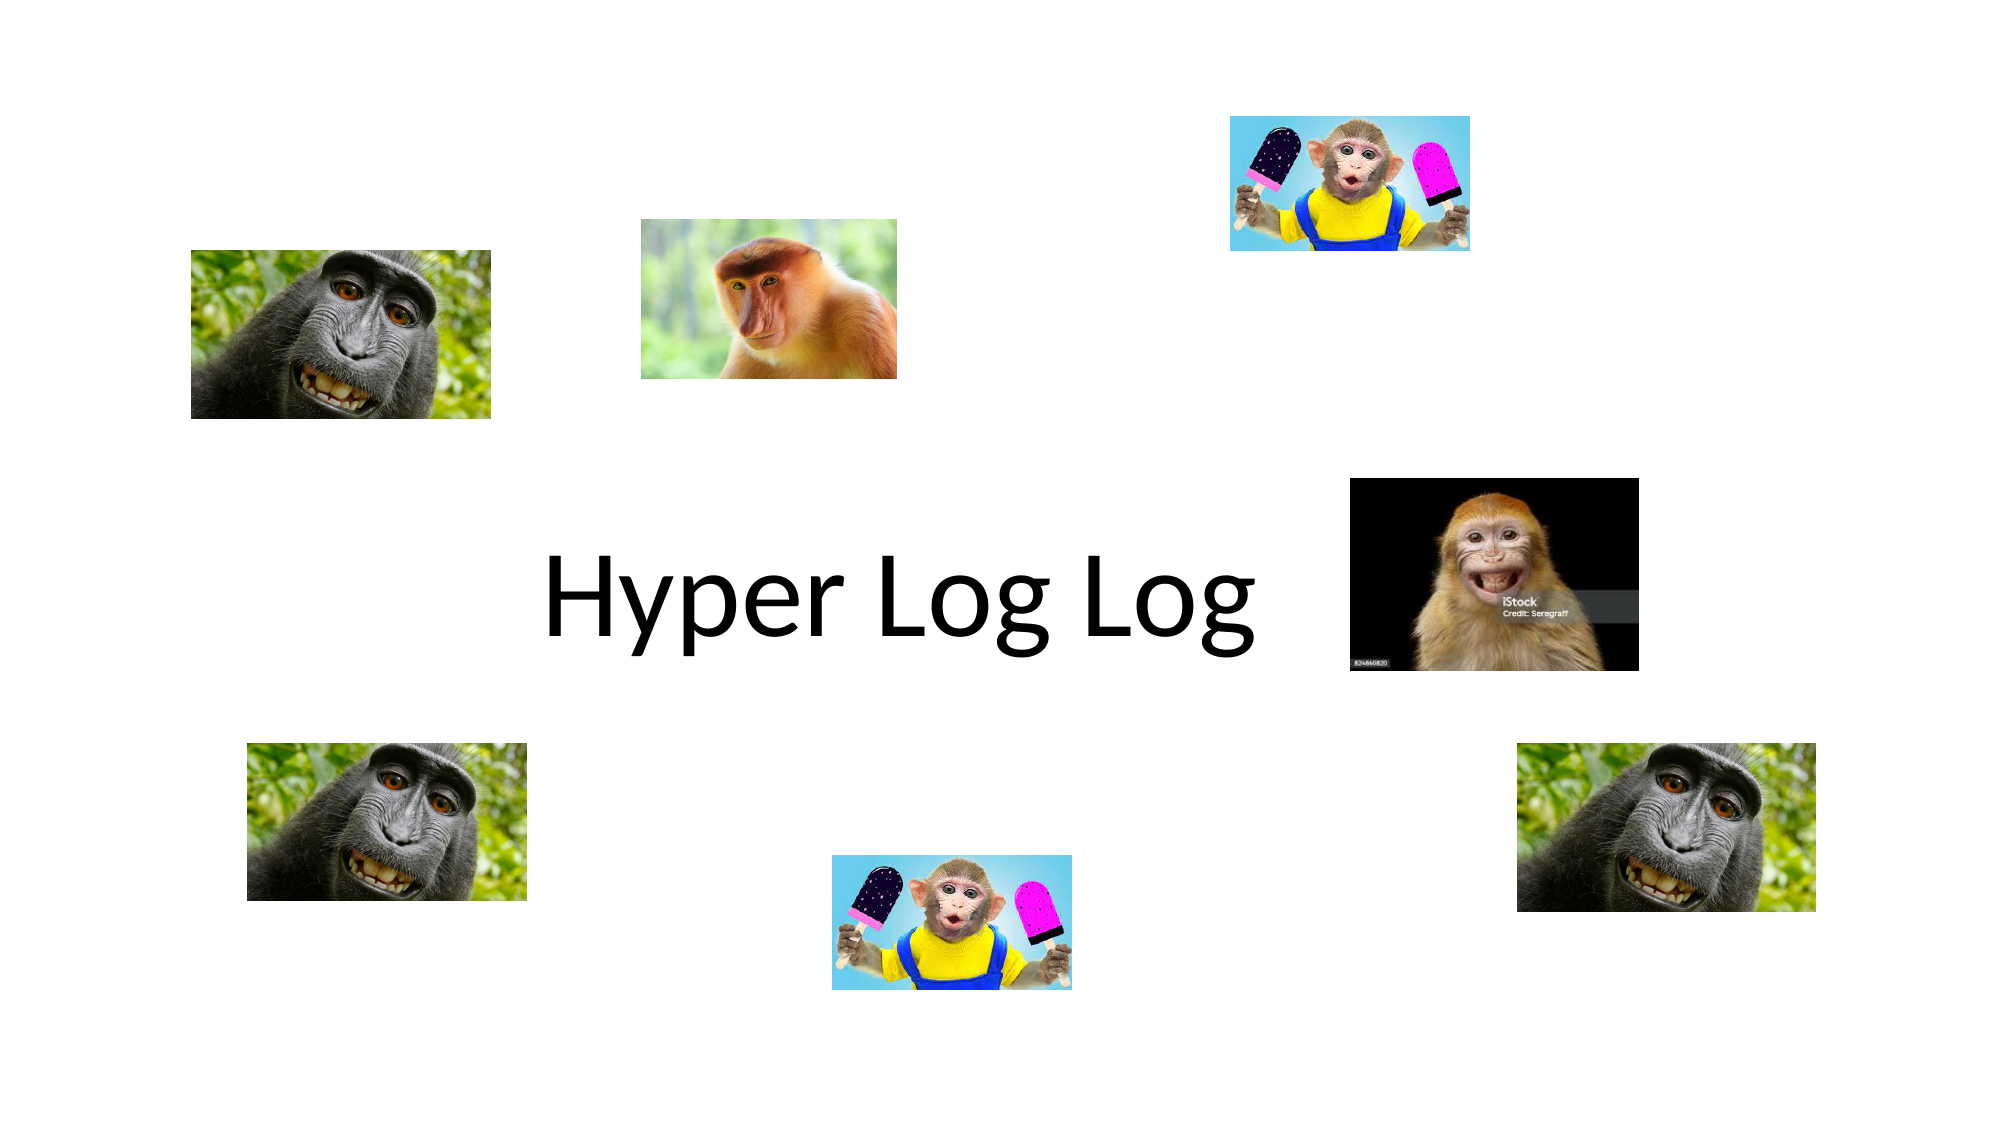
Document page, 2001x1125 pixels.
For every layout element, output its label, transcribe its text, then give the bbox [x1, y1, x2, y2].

text_box Hyper Log Log [526, 503, 1350, 669]
picture [641, 219, 897, 379]
picture [1350, 478, 1639, 671]
picture [247, 743, 527, 901]
picture [1230, 116, 1470, 251]
picture [1517, 743, 1816, 912]
picture [832, 855, 1072, 990]
picture [191, 250, 491, 419]
